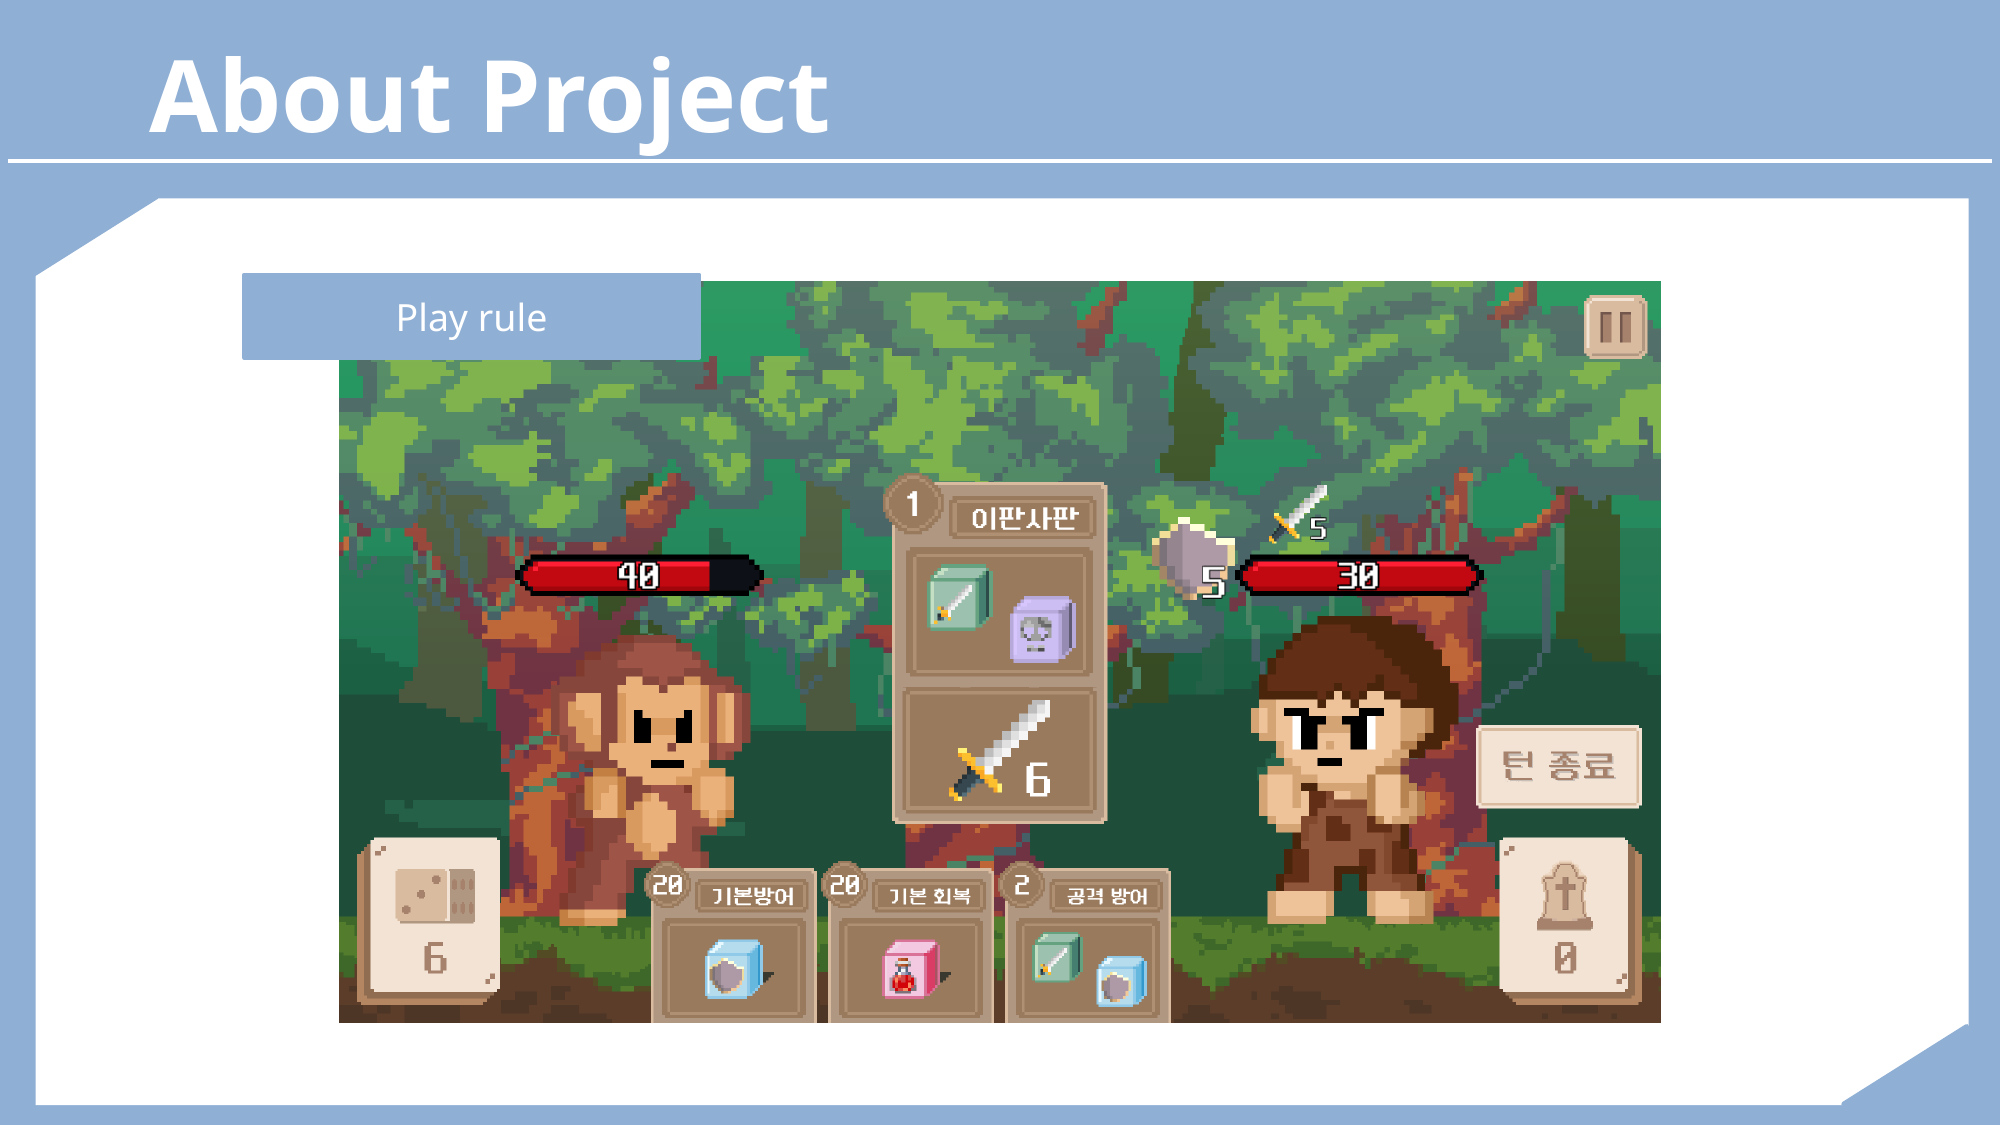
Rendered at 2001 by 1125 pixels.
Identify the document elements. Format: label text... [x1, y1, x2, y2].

text_box About Project [134, 24, 1068, 160]
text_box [31, 195, 1969, 1106]
picture [338, 281, 1662, 1023]
